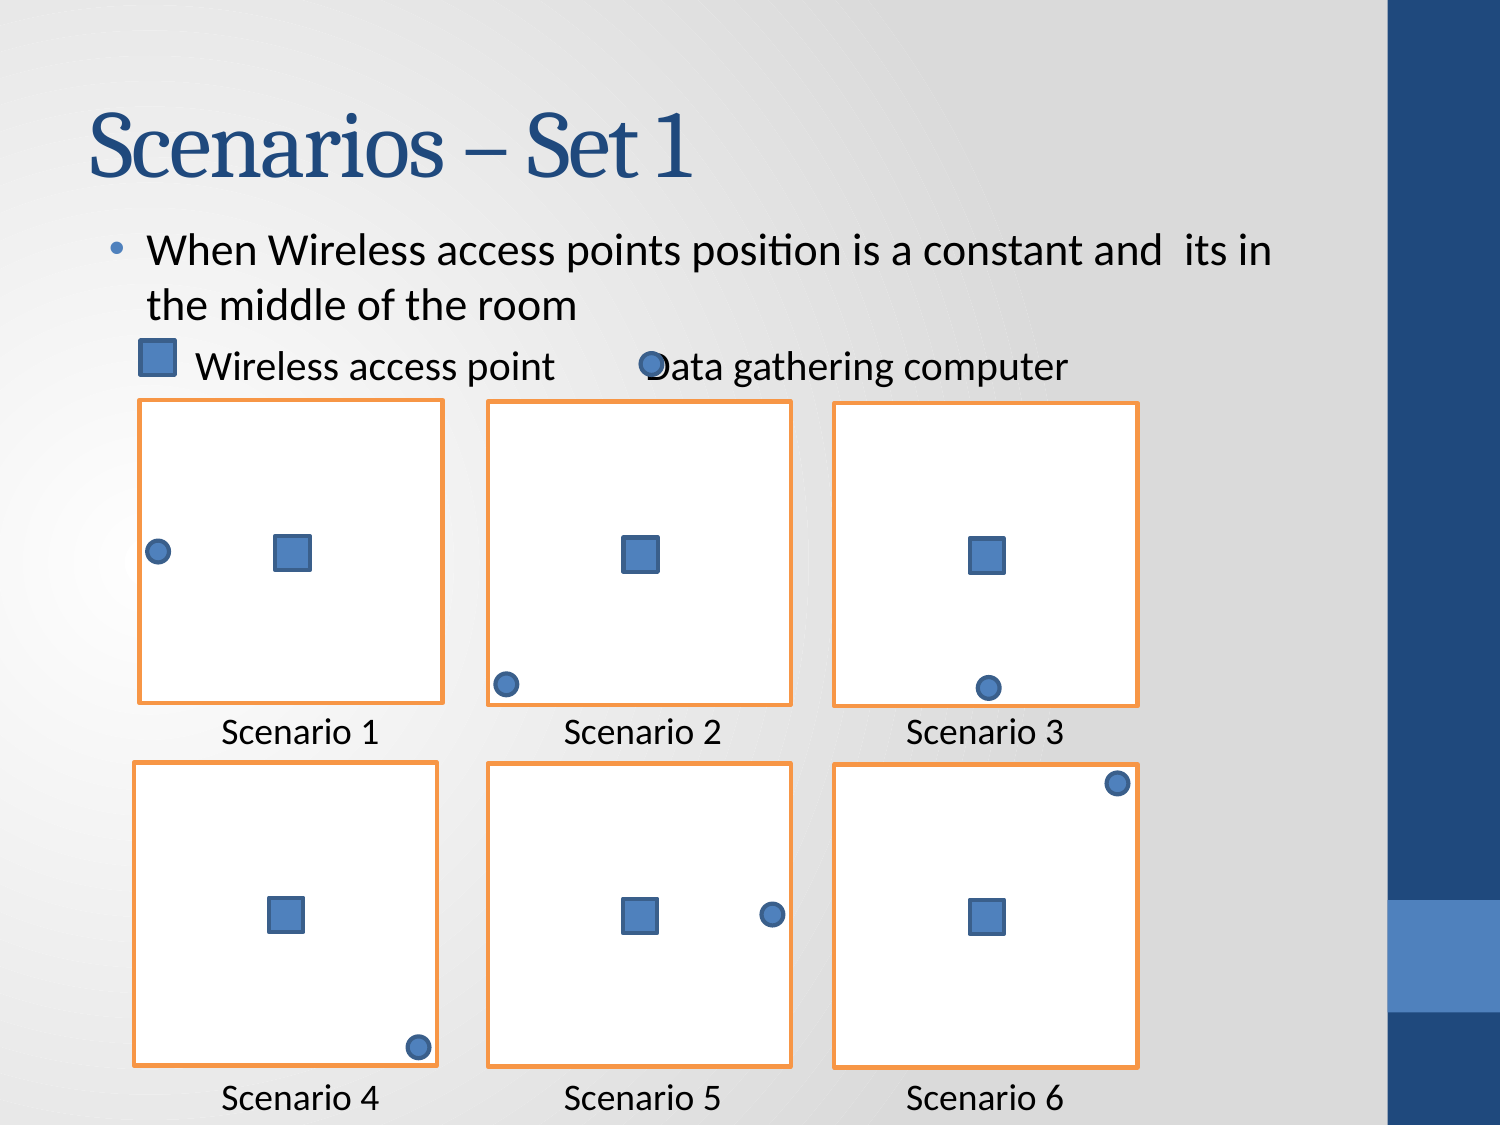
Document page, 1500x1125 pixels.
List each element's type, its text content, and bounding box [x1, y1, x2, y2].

text_box [138, 338, 177, 377]
title Scenarios – Set 1 [75, 45, 1325, 212]
text_box [638, 351, 665, 378]
list When Wireless access points position is a constant and its in the middle of the room Wireless access point Data gathering computer [75, 212, 1325, 1050]
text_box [133, 399, 1138, 1125]
